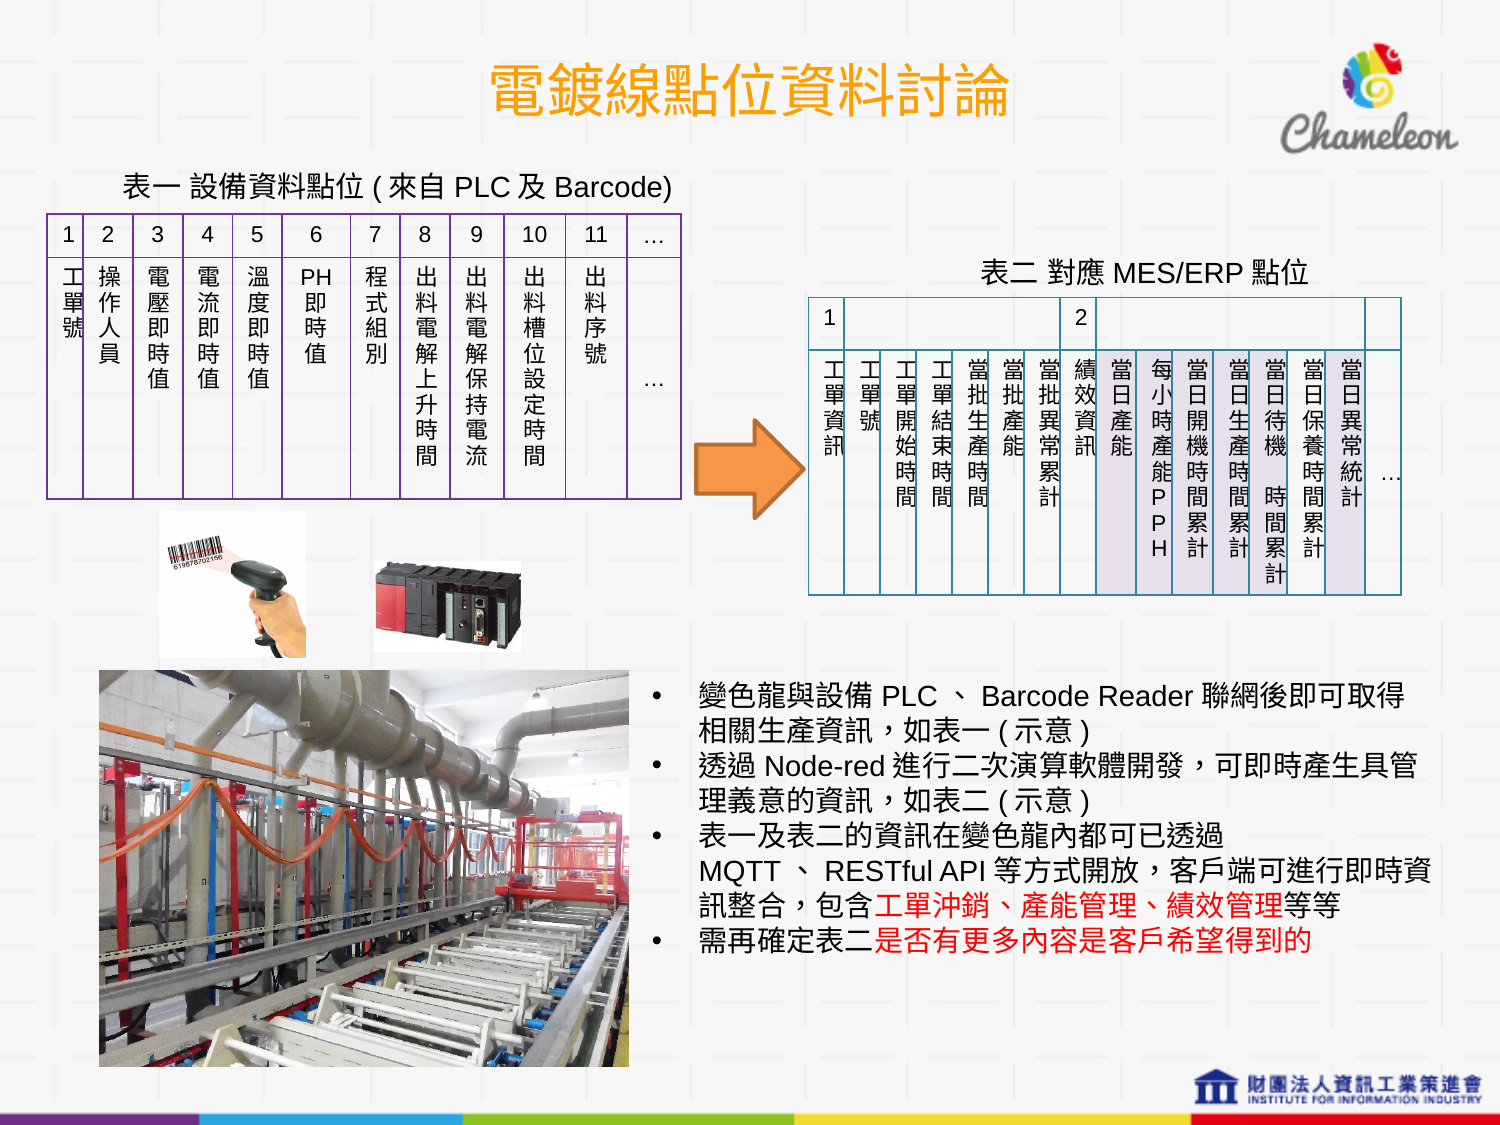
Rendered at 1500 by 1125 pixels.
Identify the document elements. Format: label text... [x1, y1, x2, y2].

table_header 4 [184, 215, 232, 257]
text_box 表一 設備資料點位(來自PLC及Barcode) [108, 161, 688, 211]
text_box [694, 418, 806, 521]
picture [0, 0, 1500, 1125]
table_cell 出 料 電 解 保 持 電 流 [451, 258, 503, 498]
table_cell 工單號 [48, 258, 82, 498]
table_cell 工單資訊 [809, 351, 843, 594]
table_header [1097, 298, 1364, 349]
table_header 1 [809, 298, 843, 349]
table_cell 工單開始時間 [881, 351, 915, 594]
table_cell 當批生產時間 [953, 351, 987, 594]
table_cell 操作人員 [84, 258, 132, 498]
table_cell 當日開機時間累計 [1173, 351, 1212, 594]
table_cell 工單號 [845, 351, 879, 594]
table_cell 當日待機 時間累計 [1250, 351, 1286, 594]
table_header 10 [505, 215, 565, 257]
table_header … [628, 215, 680, 257]
table_header 3 [134, 215, 182, 257]
table_cell 當日保養時間累計 [1288, 351, 1324, 594]
table_cell 出 料 序 號 [566, 258, 626, 498]
table_cell 電 流 即 時 值 [184, 258, 232, 498]
table_header 7 [351, 215, 399, 257]
table_header 9 [451, 215, 503, 257]
table_cell 當日產能 [1097, 351, 1135, 594]
table_cell 工單結束時間 [917, 351, 951, 594]
table_header [1366, 298, 1400, 349]
table_cell 當日生產時間累計 [1214, 351, 1248, 594]
table_header 6 [283, 215, 350, 257]
table_cell 績效資訊 [1061, 351, 1095, 594]
table_header 2 [1061, 298, 1095, 349]
table_cell 出 料 槽 位 設 定 時 間 [505, 258, 565, 498]
table_cell PH 即 時 值 [283, 258, 350, 498]
table_cell 當批產能 [989, 351, 1023, 594]
table_header 5 [233, 215, 281, 257]
table_cell 當批異常 累計 [1025, 351, 1059, 594]
table_header 1 [48, 215, 82, 257]
table_cell … [628, 258, 680, 498]
title 電鍍線點位資料討論 [51, 38, 1449, 165]
table_cell … [1366, 351, 1400, 594]
table_cell 出料 電解上升時間 [401, 258, 449, 498]
table_header 8 [401, 215, 449, 257]
text_box 變色龍與設備PLC、Barcode Reader聯網後即可取得相關生產資訊，如表一(示意) 透過Node-red進行二次演算軟體開發，可即時產生具管理義意的資訊，如表二(示意) 表一及表二的資訊在變色龍內都可已透過MQTT、RESTful API等方式開放，客戶端可進行即時資訊整合，包含工單沖銷、產能管理、績效管理等等 需再確定表二是否有更多內容是客戶希望得到的 [637, 670, 1449, 965]
text_box 表二 對應MES/ERP點位 [965, 246, 1325, 297]
table_cell 每小時產能PPH [1137, 351, 1171, 594]
table_header 11 [566, 215, 626, 257]
table_header 2 [84, 215, 132, 257]
table_header [845, 298, 1059, 349]
table_cell 電 壓 即 時 值 [134, 258, 182, 498]
table_cell 程式組別 [351, 258, 399, 498]
table_cell 溫 度 即 時 值 [233, 258, 281, 498]
table_cell 當日異常統計 [1326, 351, 1364, 594]
